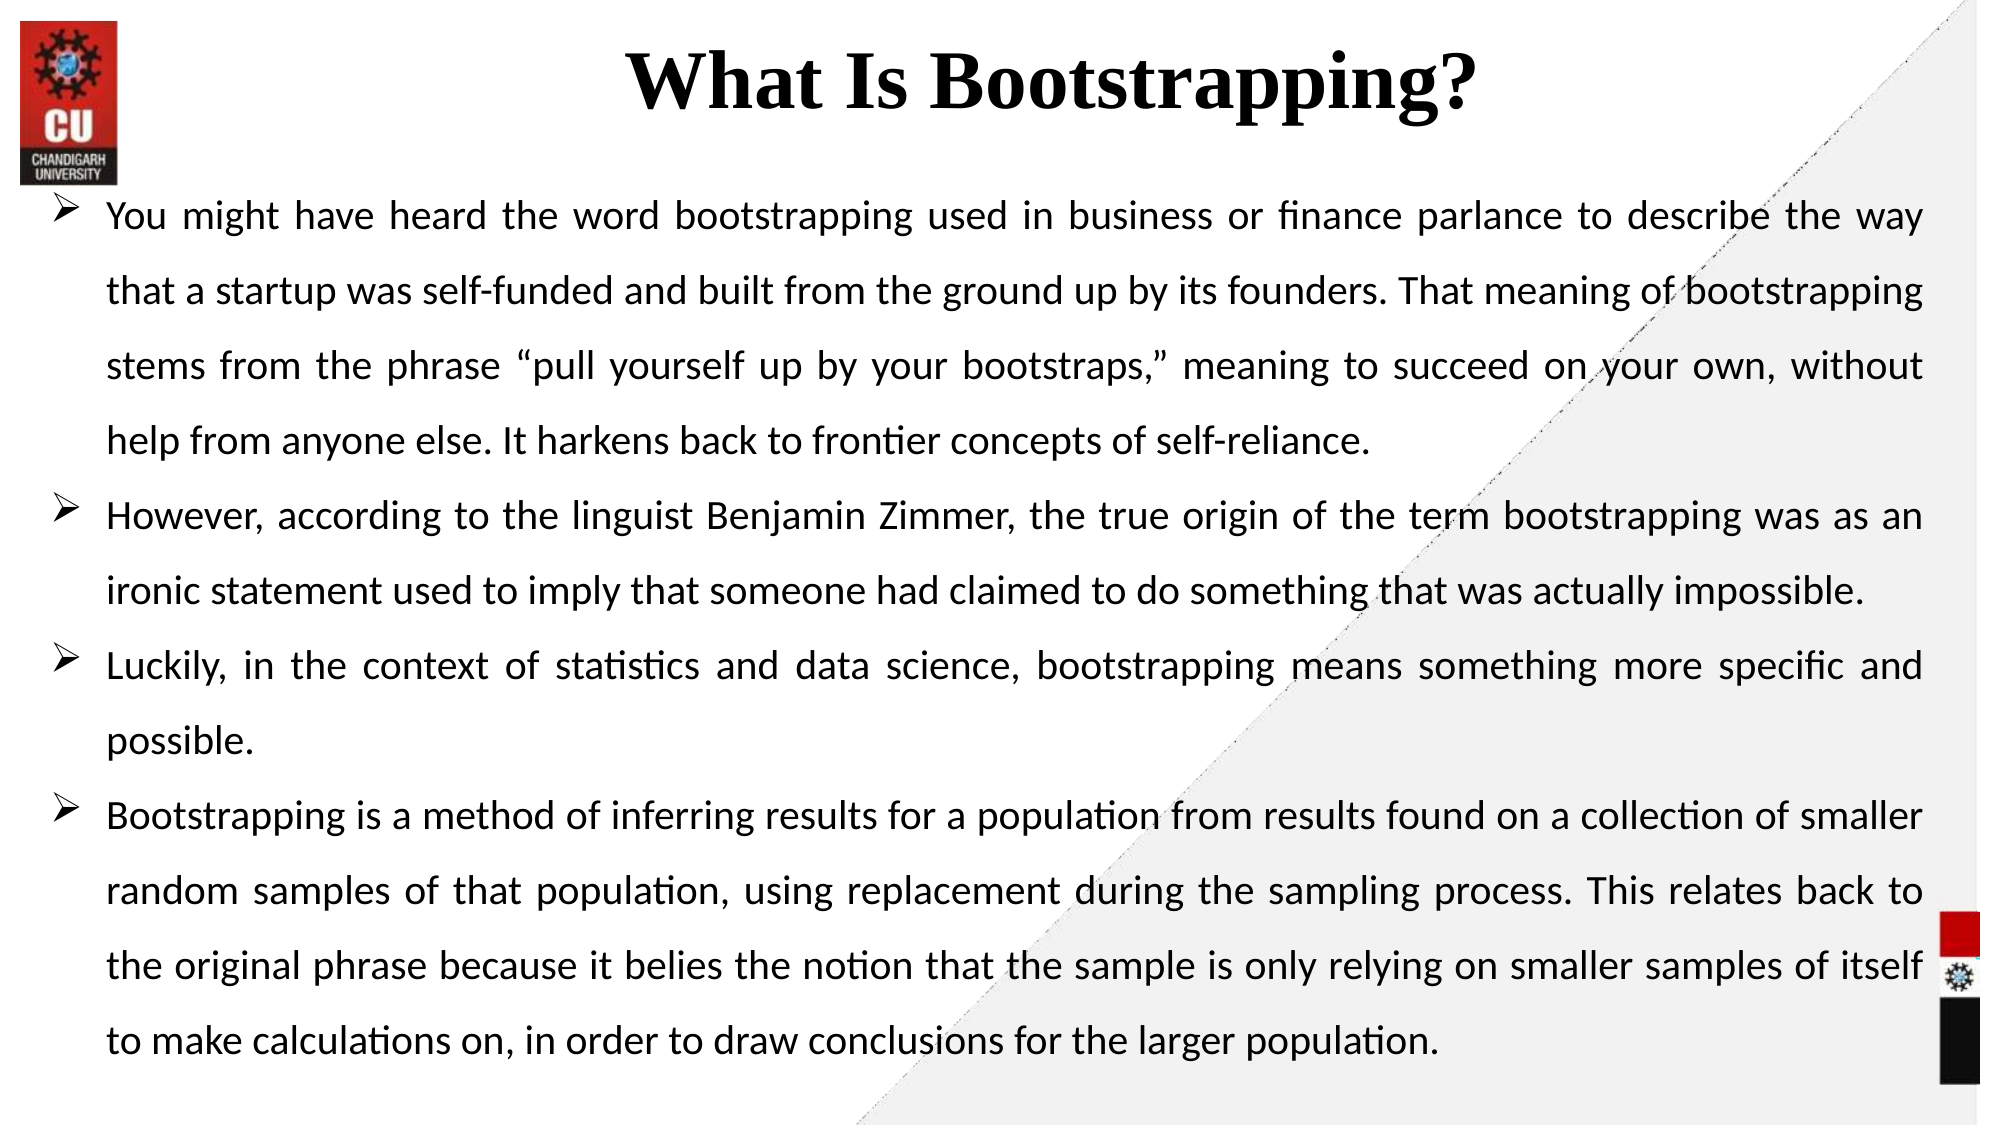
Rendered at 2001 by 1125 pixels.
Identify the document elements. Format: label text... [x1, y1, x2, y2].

title What Is Bootstrapping? [131, 24, 1975, 126]
picture [20, 0, 1980, 1125]
list You might have heard the word bootstrapping used in business or finance parlance to describe the way that a startup was self-funded and built from the ground up by its founders. That meaning of bootstrapping stems from the phrase “pull yourself up by your bootstraps,” meaning to succeed on your own, without help from anyone else. It harkens back to frontier concepts of self-reliance. However, according to the linguist Benjamin Zimmer, the true origin of the term bootstrapping was as an ironic statement used to imply that someone had claimed to do something that was actually impossible. Luckily, in the context of statistics and data science, bootstrapping means something more specific and possible. Bootstrapping is a method of inferring results for a population from results found on a collection of smaller random samples of that population, using replacement during the sampling process. This relates back to the original phrase because it belies the notion that the sample is only relying on smaller samples of itself to make calculations on, in order to draw conclusions for the larger population. [50, 162, 1925, 1064]
